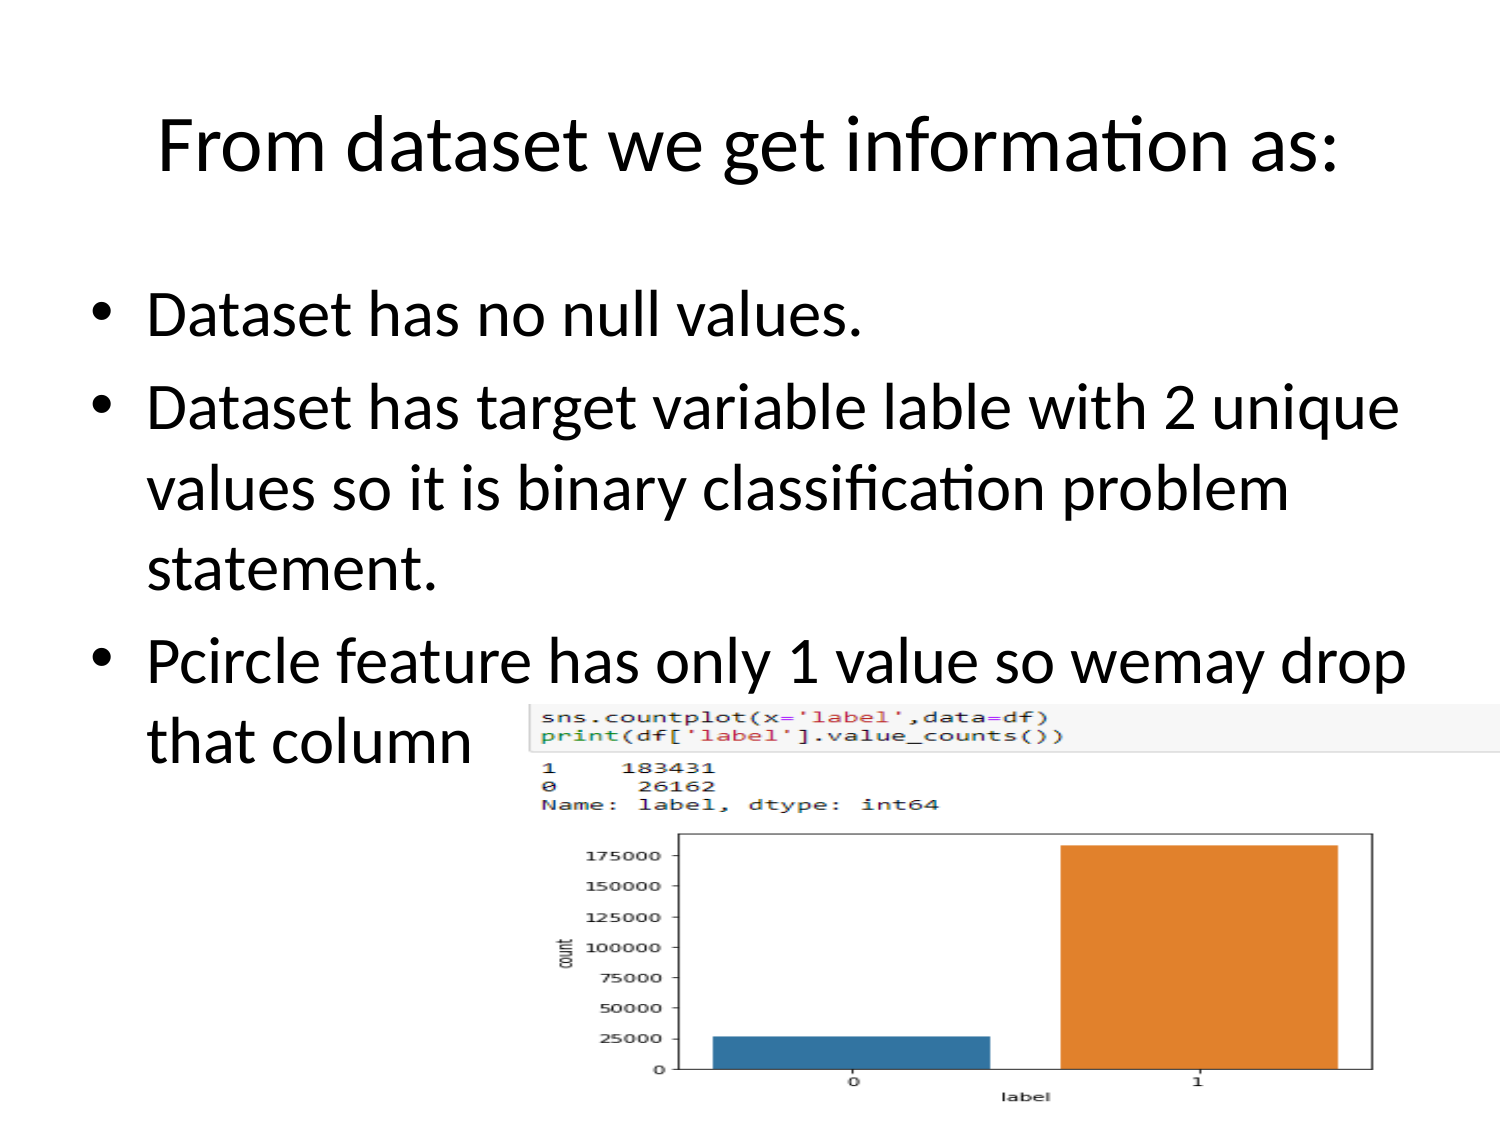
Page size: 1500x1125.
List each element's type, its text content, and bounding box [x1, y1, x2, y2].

picture [525, 703, 1500, 1125]
title From dataset we get information as: [75, 45, 1425, 233]
list Dataset has no null values. Dataset has target variable lable with 2 unique values so it is binary classification problem statement. Pcircle feature has only 1 value so wemay drop that column [75, 262, 1425, 1005]
